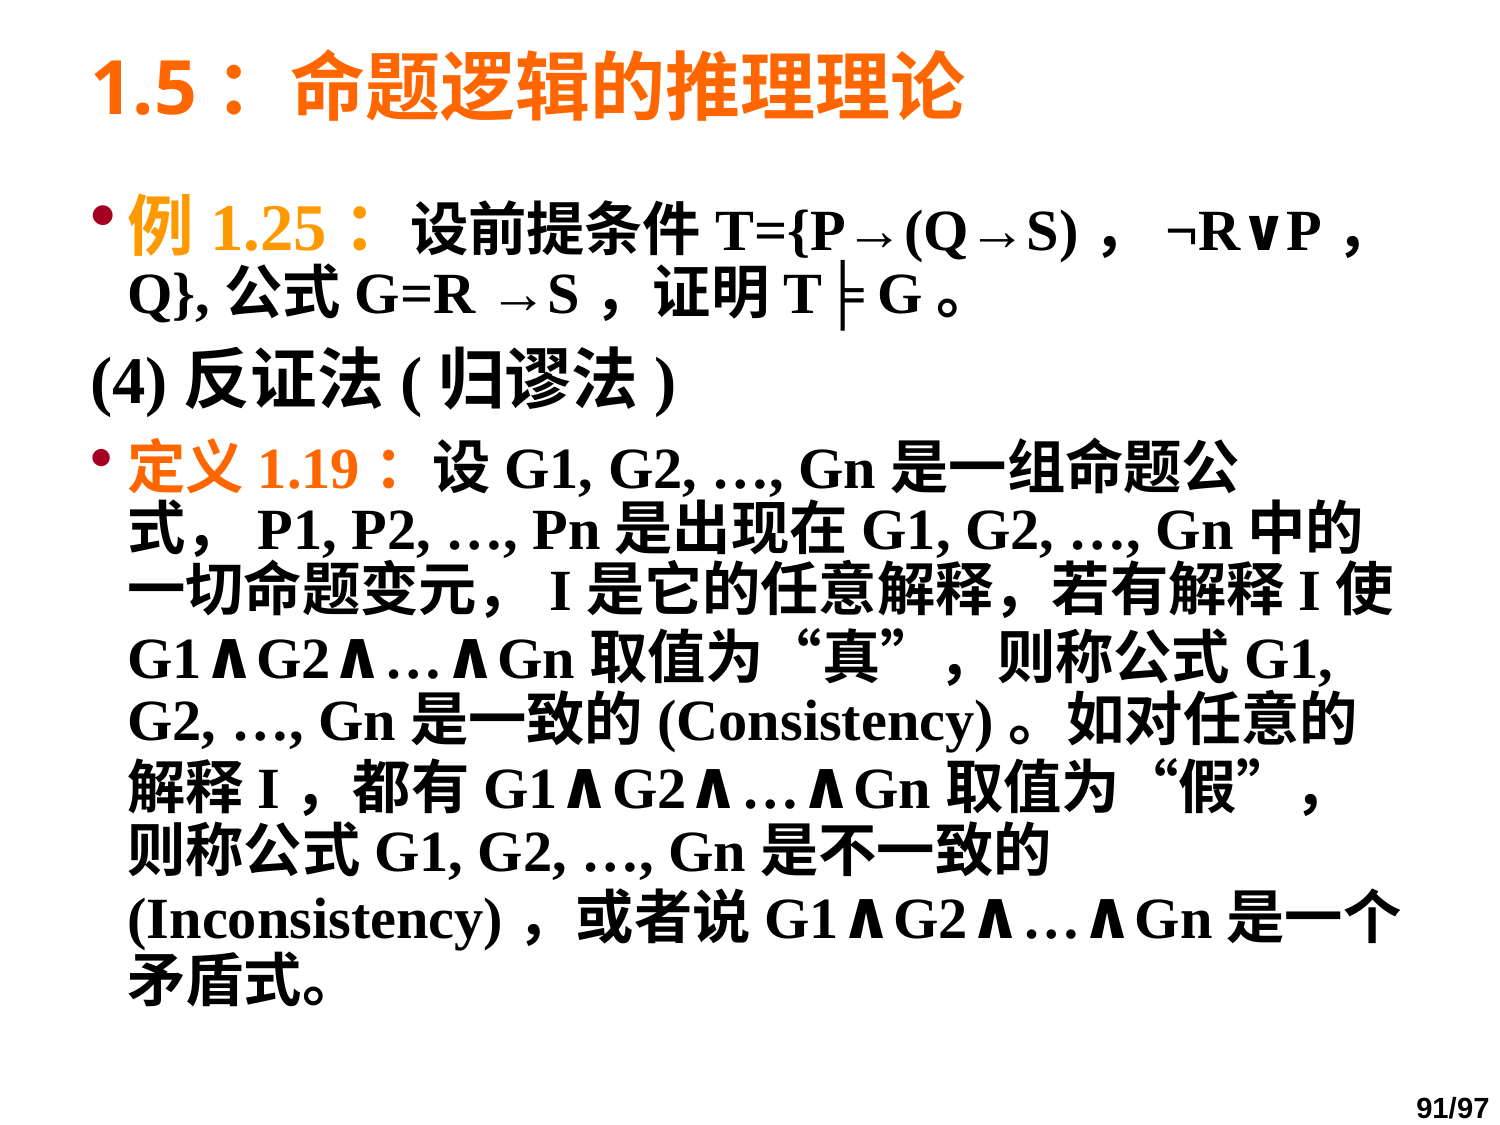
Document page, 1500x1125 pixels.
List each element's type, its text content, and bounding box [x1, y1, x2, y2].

title 1.5：命题逻辑的推理理论 [74, 37, 1426, 143]
list 例1.25：设前提条件T={P→(Q→S)，¬R∨P，Q},公式G=R →S，证明T╞ G。 (4)反证法(归谬法) 定义1.19：设G1, G2, …, Gn是一组命题公式，P1, P2, …, Pn是出现在G1, G2, …, Gn中的一切命题变元，I是它的任意解释，若有解释I使G1∧G2∧…∧Gn取值为“真”，则称公式G1, G2, …, Gn是一致的(Consistency)。如对任意的解释I，都有G1∧G2∧…∧Gn取值为“假”，则称公式G1, G2, …, Gn是不一致的(Inconsistency)，或者说G1∧G2∧…∧Gn是一个矛盾式。 [75, 187, 1425, 1088]
